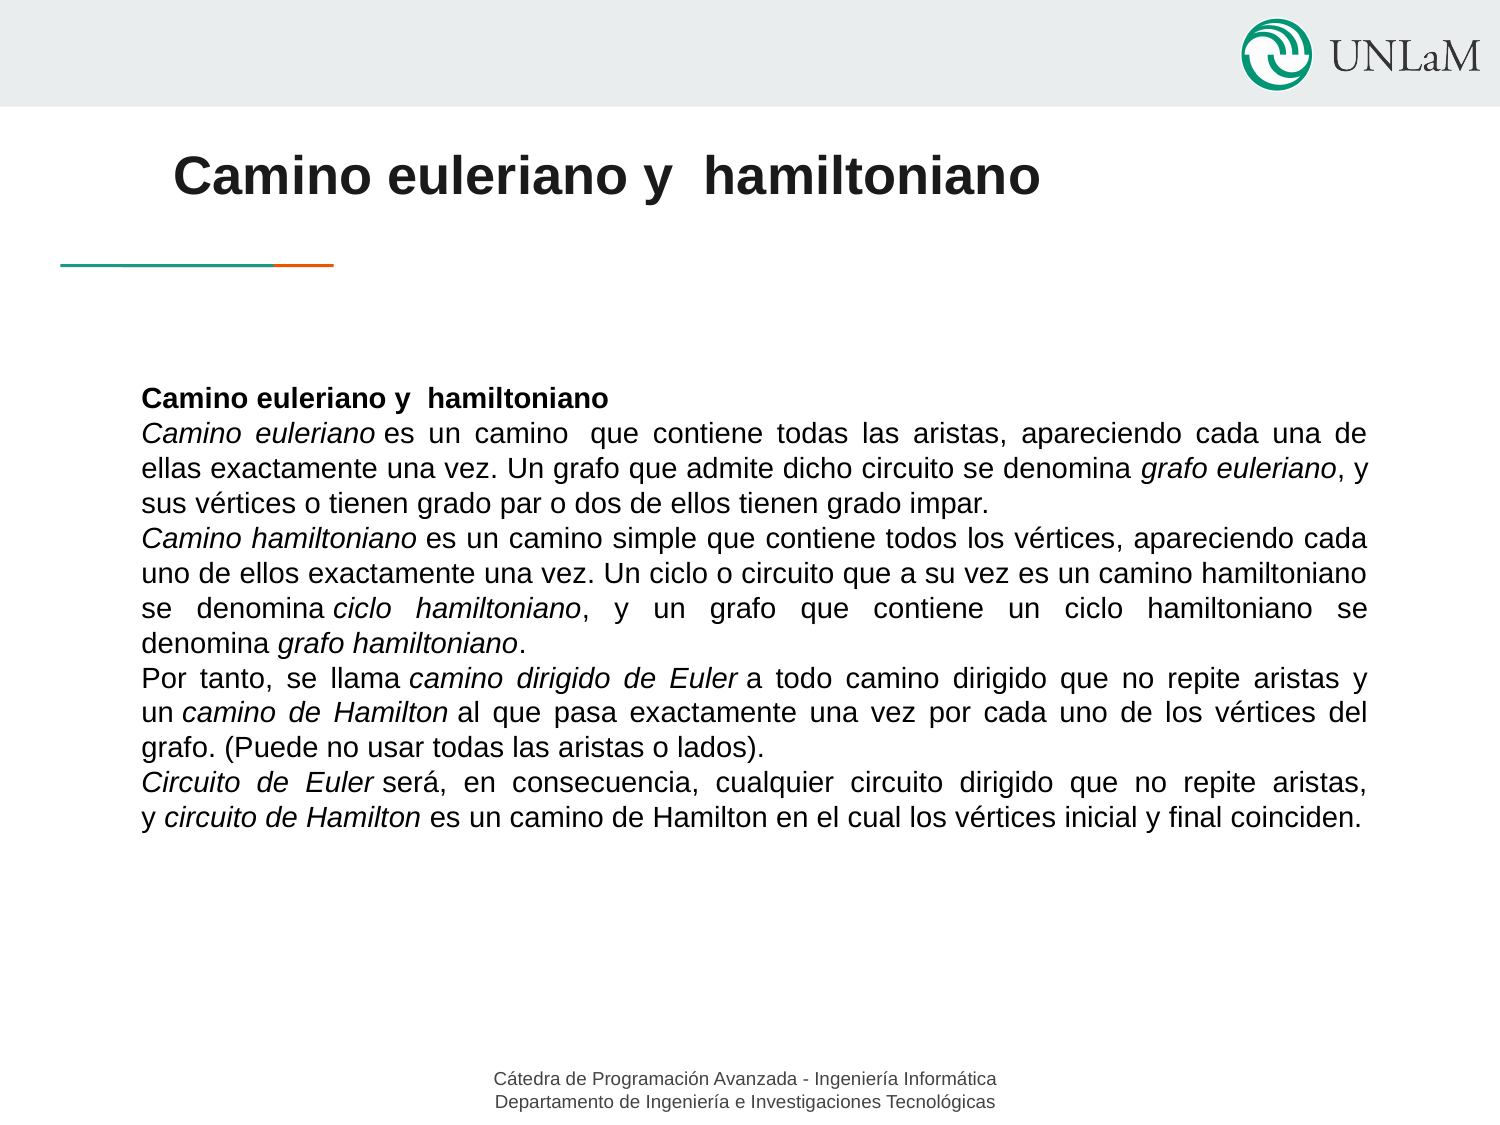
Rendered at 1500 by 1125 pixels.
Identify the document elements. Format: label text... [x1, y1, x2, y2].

picture [1240, 17, 1480, 92]
text_box Camino euleriano y hamiltoniano Camino euleriano es un camino que contiene todas las aristas, apareciendo cada una de ellas exactamente una vez. Un grafo que admite dicho circuito se denomina grafo euleriano, y sus vértices o tienen grado par o dos de ellos tienen grado impar. Camino hamiltoniano es un camino simple que contiene todos los vértices, apareciendo cada uno de ellos exactamente una vez. Un ciclo o circuito que a su vez es un camino hamiltoniano se denomina ciclo hamiltoniano, y un grafo que contiene un ciclo hamiltoniano se denomina grafo hamiltoniano. Por tanto, se llama camino dirigido de Euler a todo camino dirigido que no repite aristas y un camino de Hamilton al que pasa exactamente una vez por cada uno de los vértices del grafo. (Puede no usar todas las aristas o lados). Circuito de Euler será, en consecuencia, cualquier circuito dirigido que no repite aristas, y circuito de Hamilton es un camino de Hamilton en el cual los vértices inicial y final coinciden. [126, 371, 1384, 842]
title Camino euleriano y hamiltoniano [158, 125, 1420, 243]
